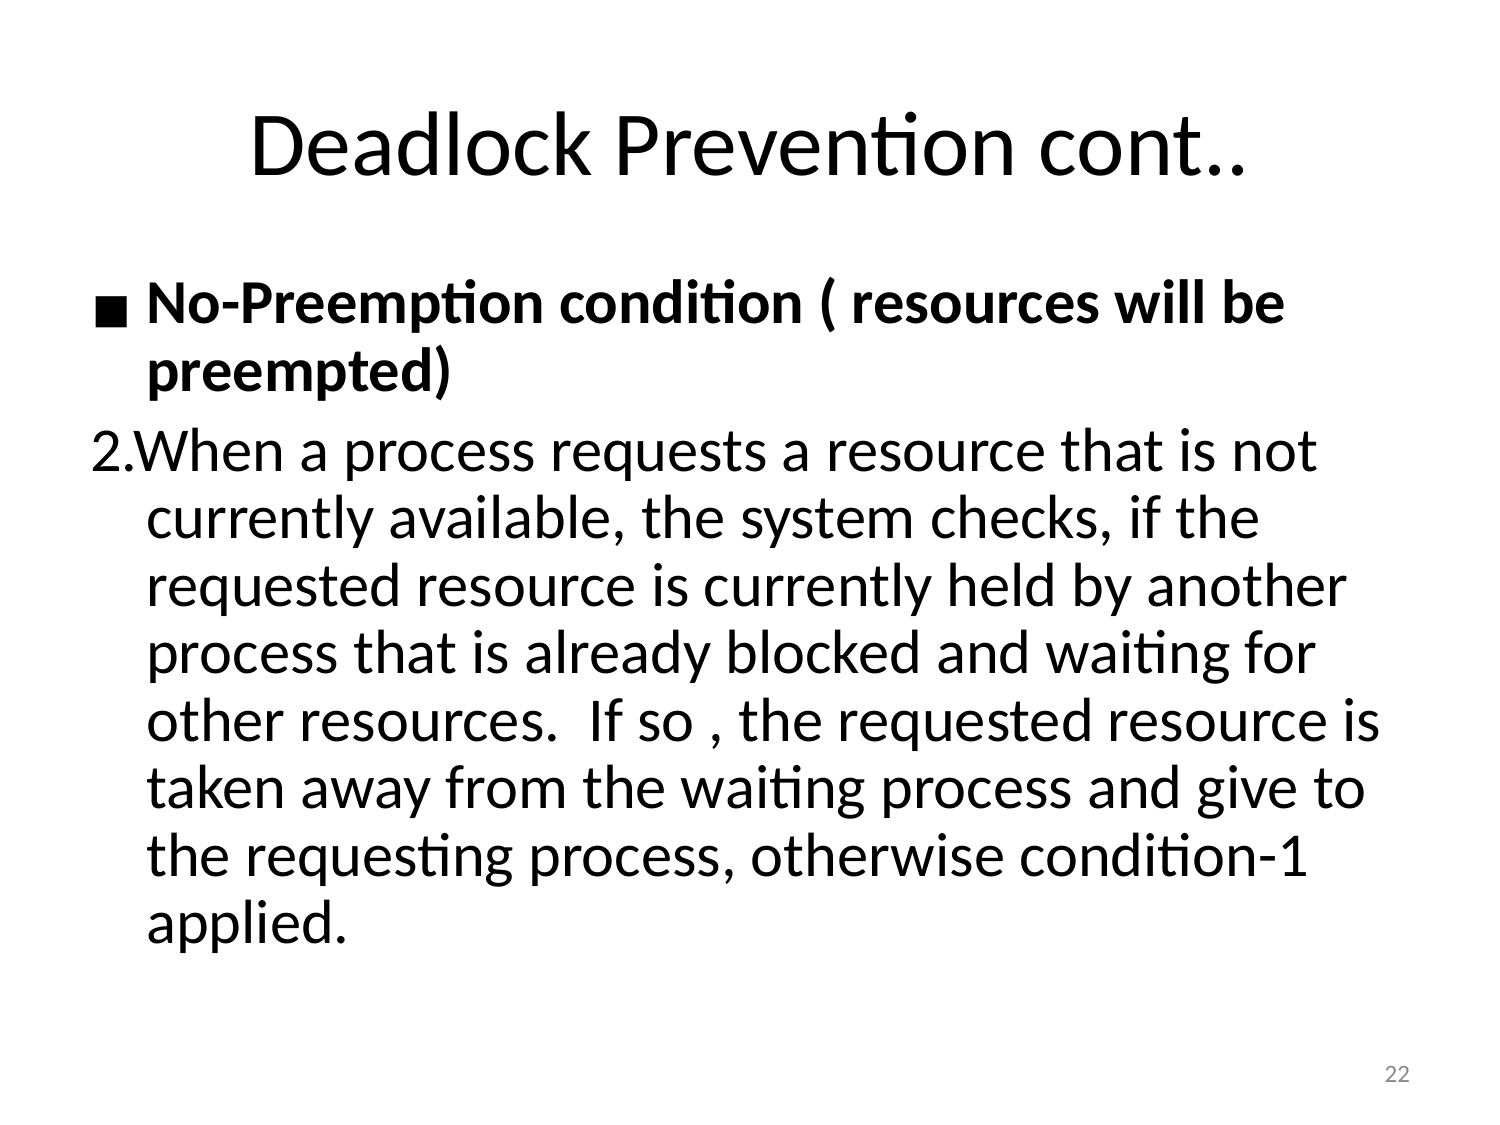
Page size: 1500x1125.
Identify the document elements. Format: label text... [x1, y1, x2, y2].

text_box ‹#› [1074, 1042, 1425, 1103]
title Deadlock Prevention cont.. [75, 45, 1425, 233]
list No-Preemption condition ( resources will be preempted) 2.When a process requests a resource that is not currently available, the system checks, if the requested resource is currently held by another process that is already blocked and waiting for other resources. If so , the requested resource is taken away from the waiting process and give to the requesting process, otherwise condition-1 applied. [75, 262, 1425, 1005]
